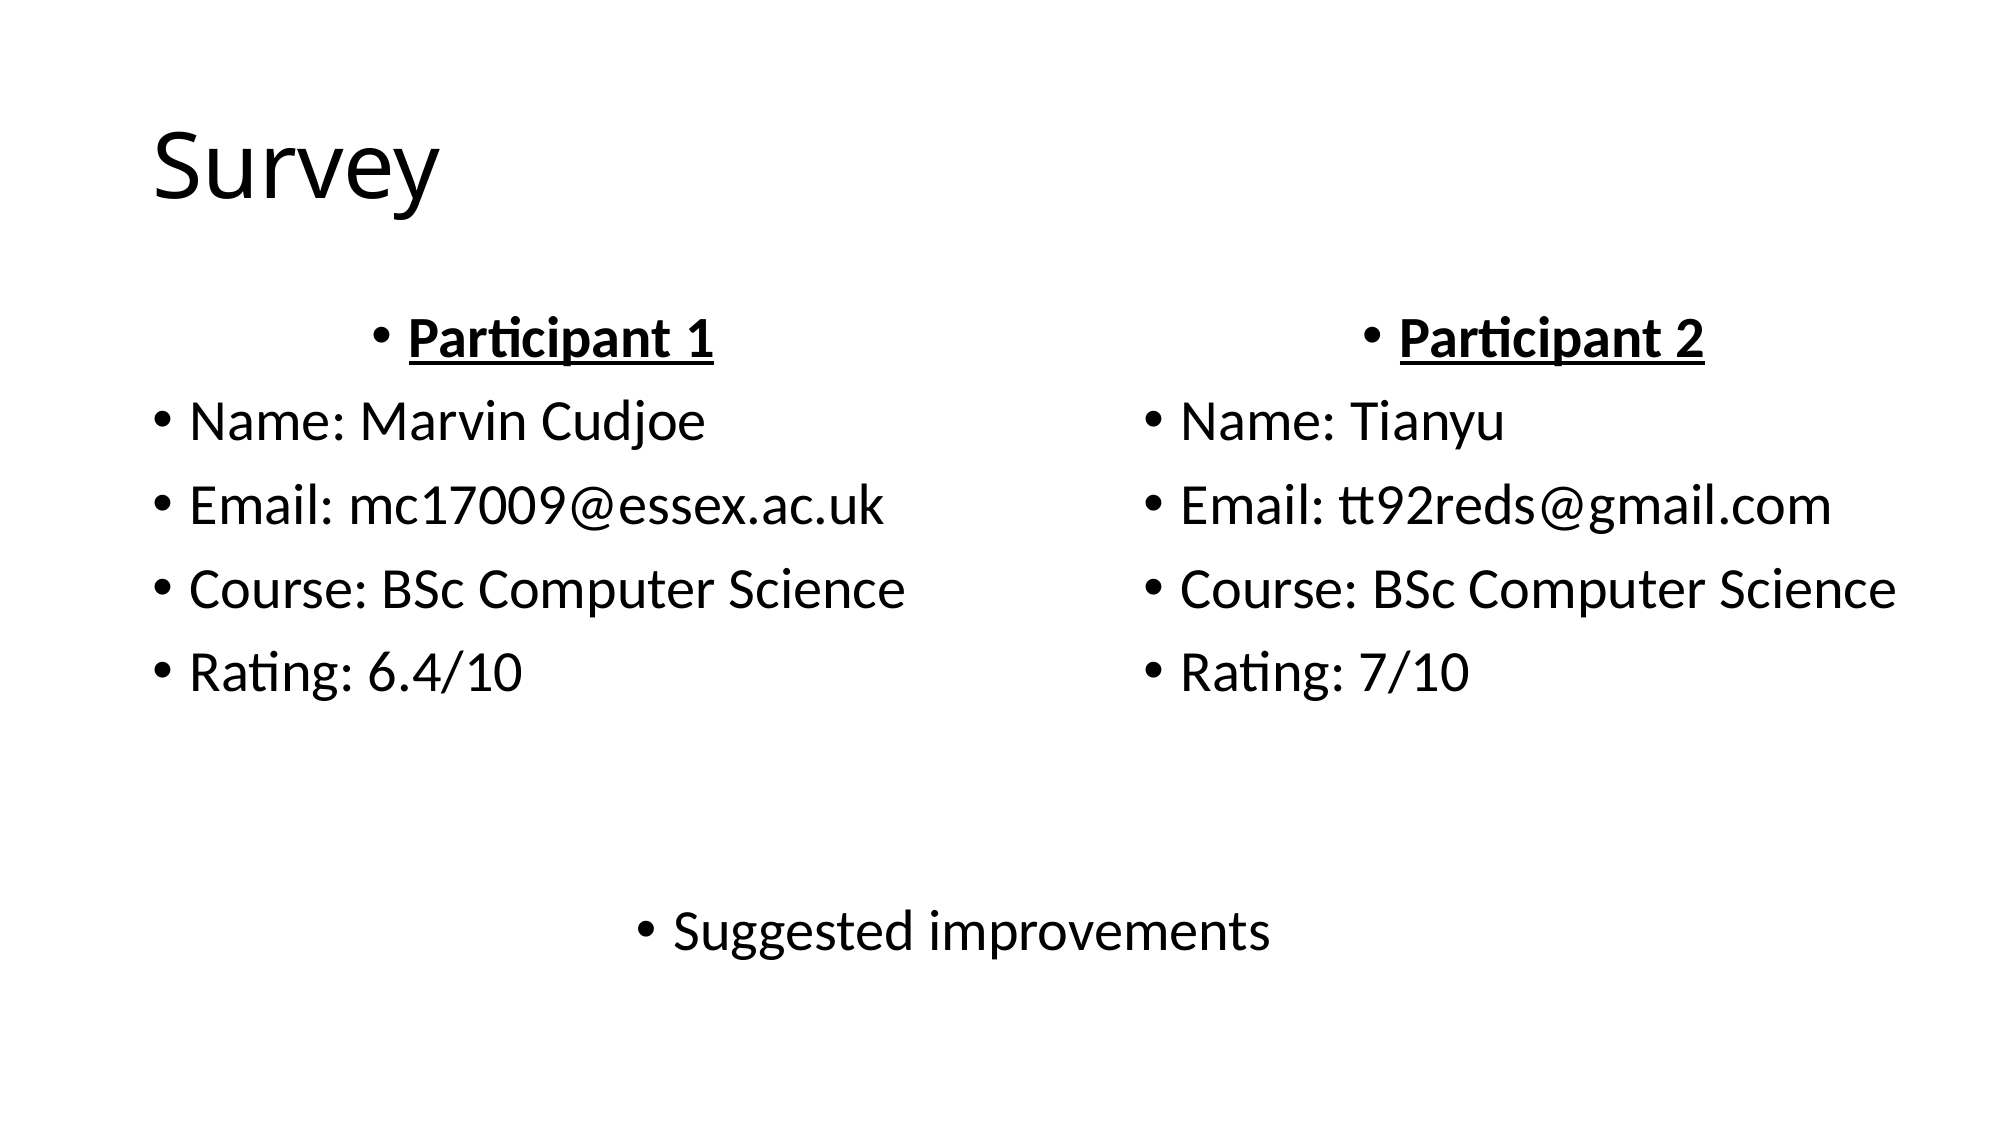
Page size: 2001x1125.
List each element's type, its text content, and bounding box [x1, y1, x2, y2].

text_box Suggested improvements [620, 892, 1379, 993]
title Survey [137, 59, 1863, 278]
list Participant 1 Name: Marvin Cudjoe Email: mc17009@essex.ac.uk Course: BSc Computer Science Rating: 6.4/10 [137, 299, 949, 771]
text_box [522, 707, 1334, 1125]
text_box Participant 2 Name: Tianyu Email: tt92reds@gmail.com Course: BSc Computer Science Rating: 7/10 [1128, 299, 1940, 771]
